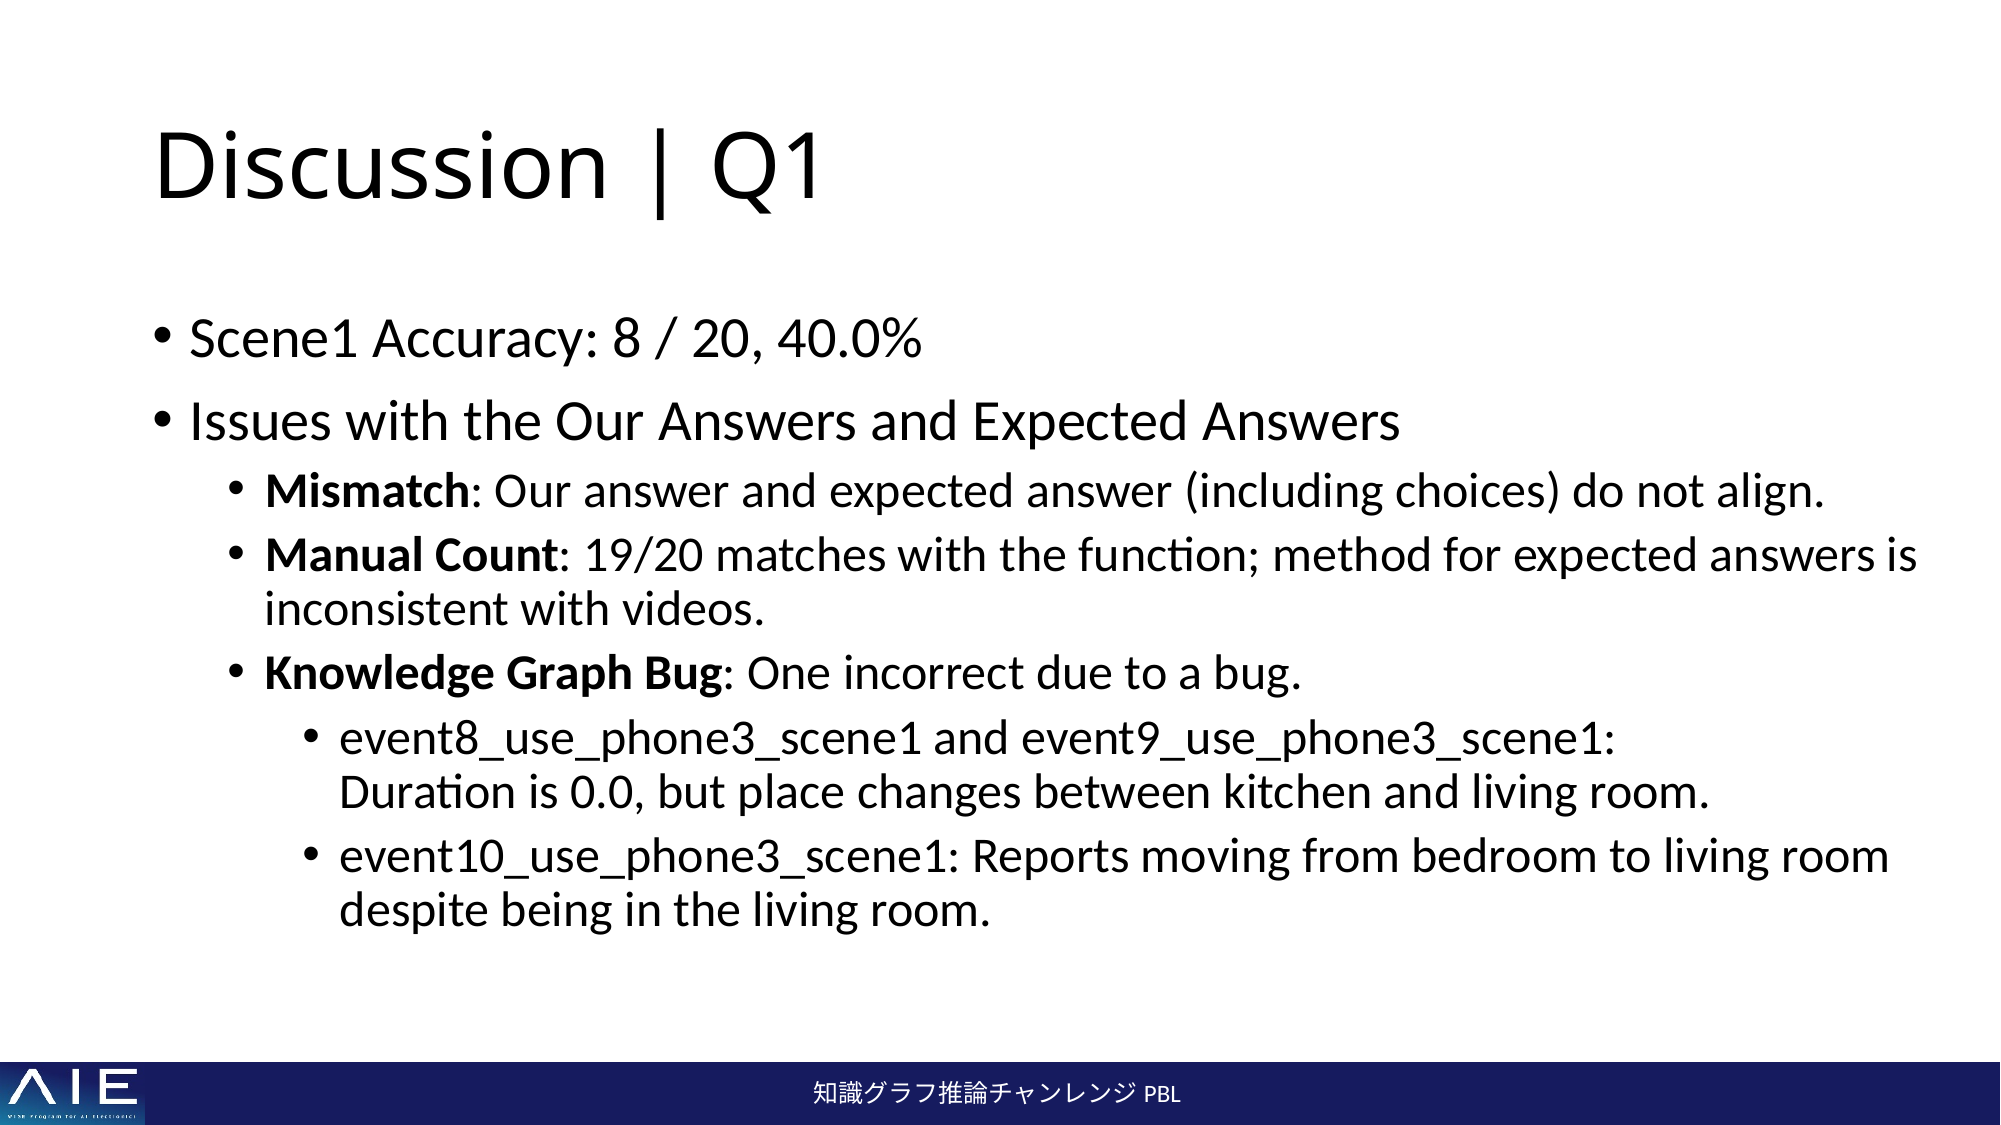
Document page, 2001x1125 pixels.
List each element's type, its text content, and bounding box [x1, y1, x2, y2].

title Discussion | Q1 [137, 59, 1863, 278]
footer 知識グラフ推論チャンレンジPBL [662, 1062, 1338, 1123]
list Scene1 Accuracy: 8 / 20, 40.0% Issues with the Our Answers and Expected Answers Mismatch: Our answer and expected answer (including choices) do not align. Manual Count: 19/20 matches with the function; method for expected answers is inconsistent with videos. Knowledge Graph Bug: One incorrect due to a bug. event8_use_phone3_scene1 and event9_use_phone3_scene1: Duration is 0.0, but place changes between kitchen and living room. event10_use_phone3_scene1: Reports moving from bedroom to living room despite being in the living room. [137, 299, 1945, 1014]
picture [0, 1062, 2000, 1125]
